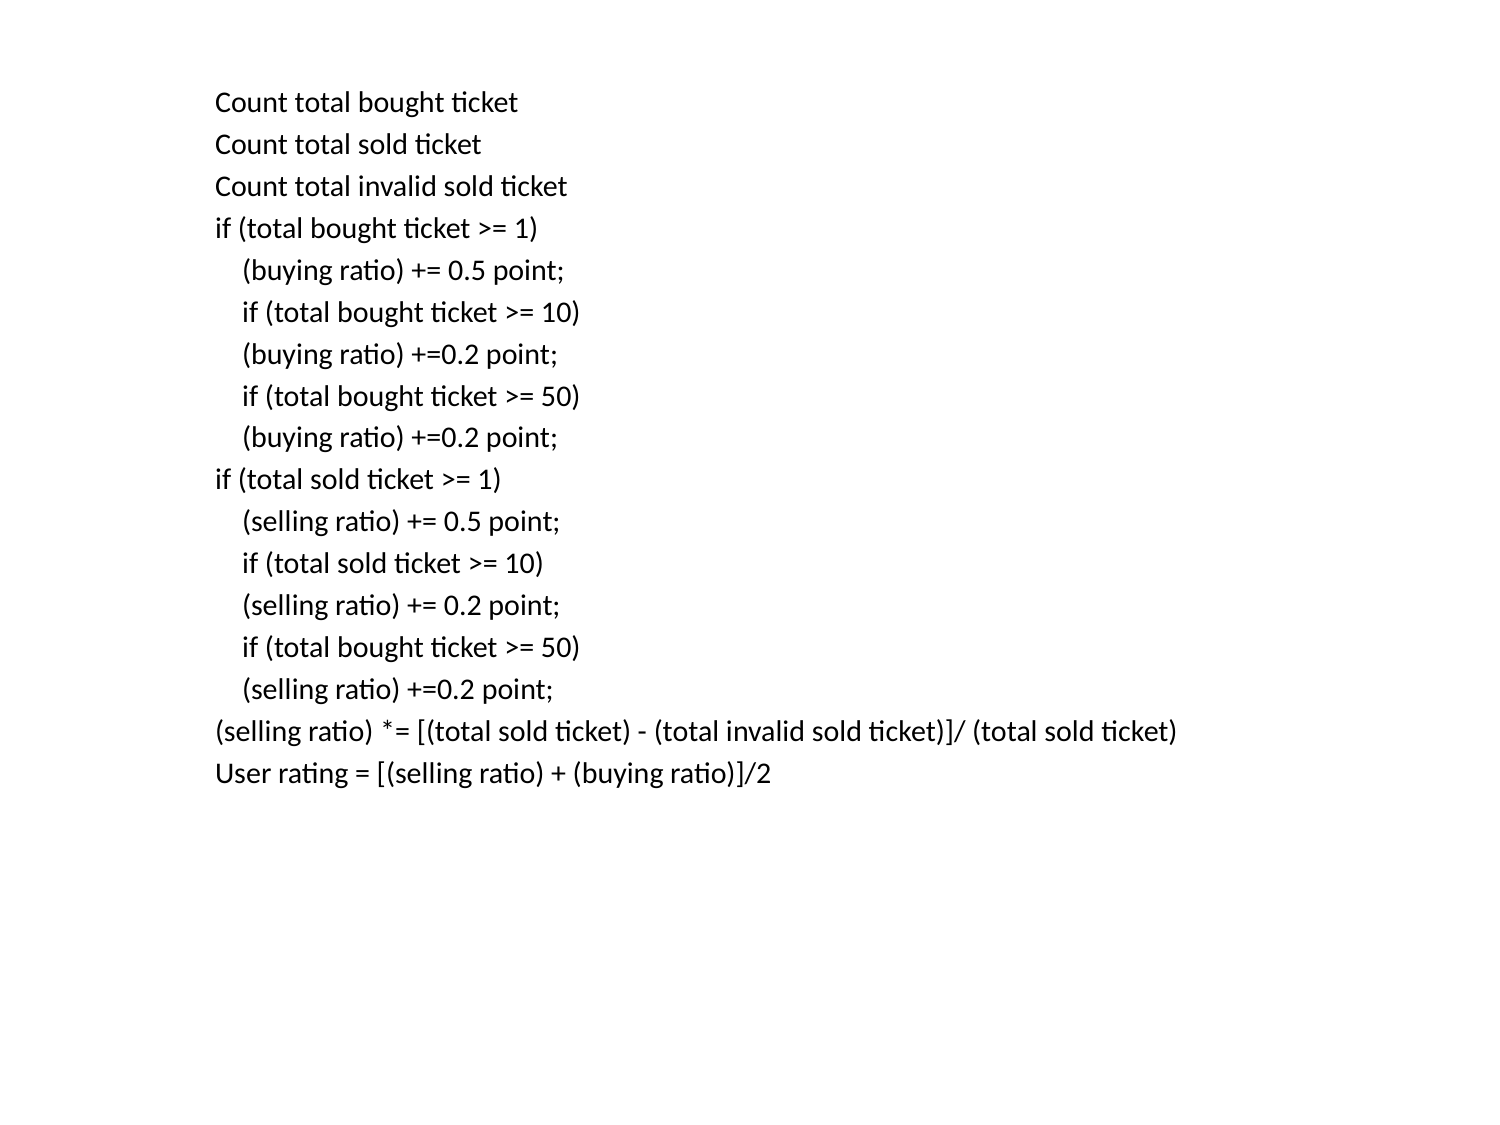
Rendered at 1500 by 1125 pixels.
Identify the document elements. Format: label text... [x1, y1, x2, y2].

list Count total bought ticket Count total sold ticket Count total invalid sold ticket if (total bought ticket >= 1) (buying ratio) += 0.5 point; if (total bought ticket >= 10) (buying ratio) +=0.2 point; if (total bought ticket >= 50) (buying ratio) +=0.2 point; if (total sold ticket >= 1) (selling ratio) += 0.5 point; if (total sold ticket >= 10) (selling ratio) += 0.2 point; if (total bought ticket >= 50) (selling ratio) +=0.2 point; (selling ratio) *= [(total sold ticket) - (total invalid sold ticket)]/ (total sold ticket) User rating = [(selling ratio) + (buying ratio)]/2 [200, 75, 1500, 818]
